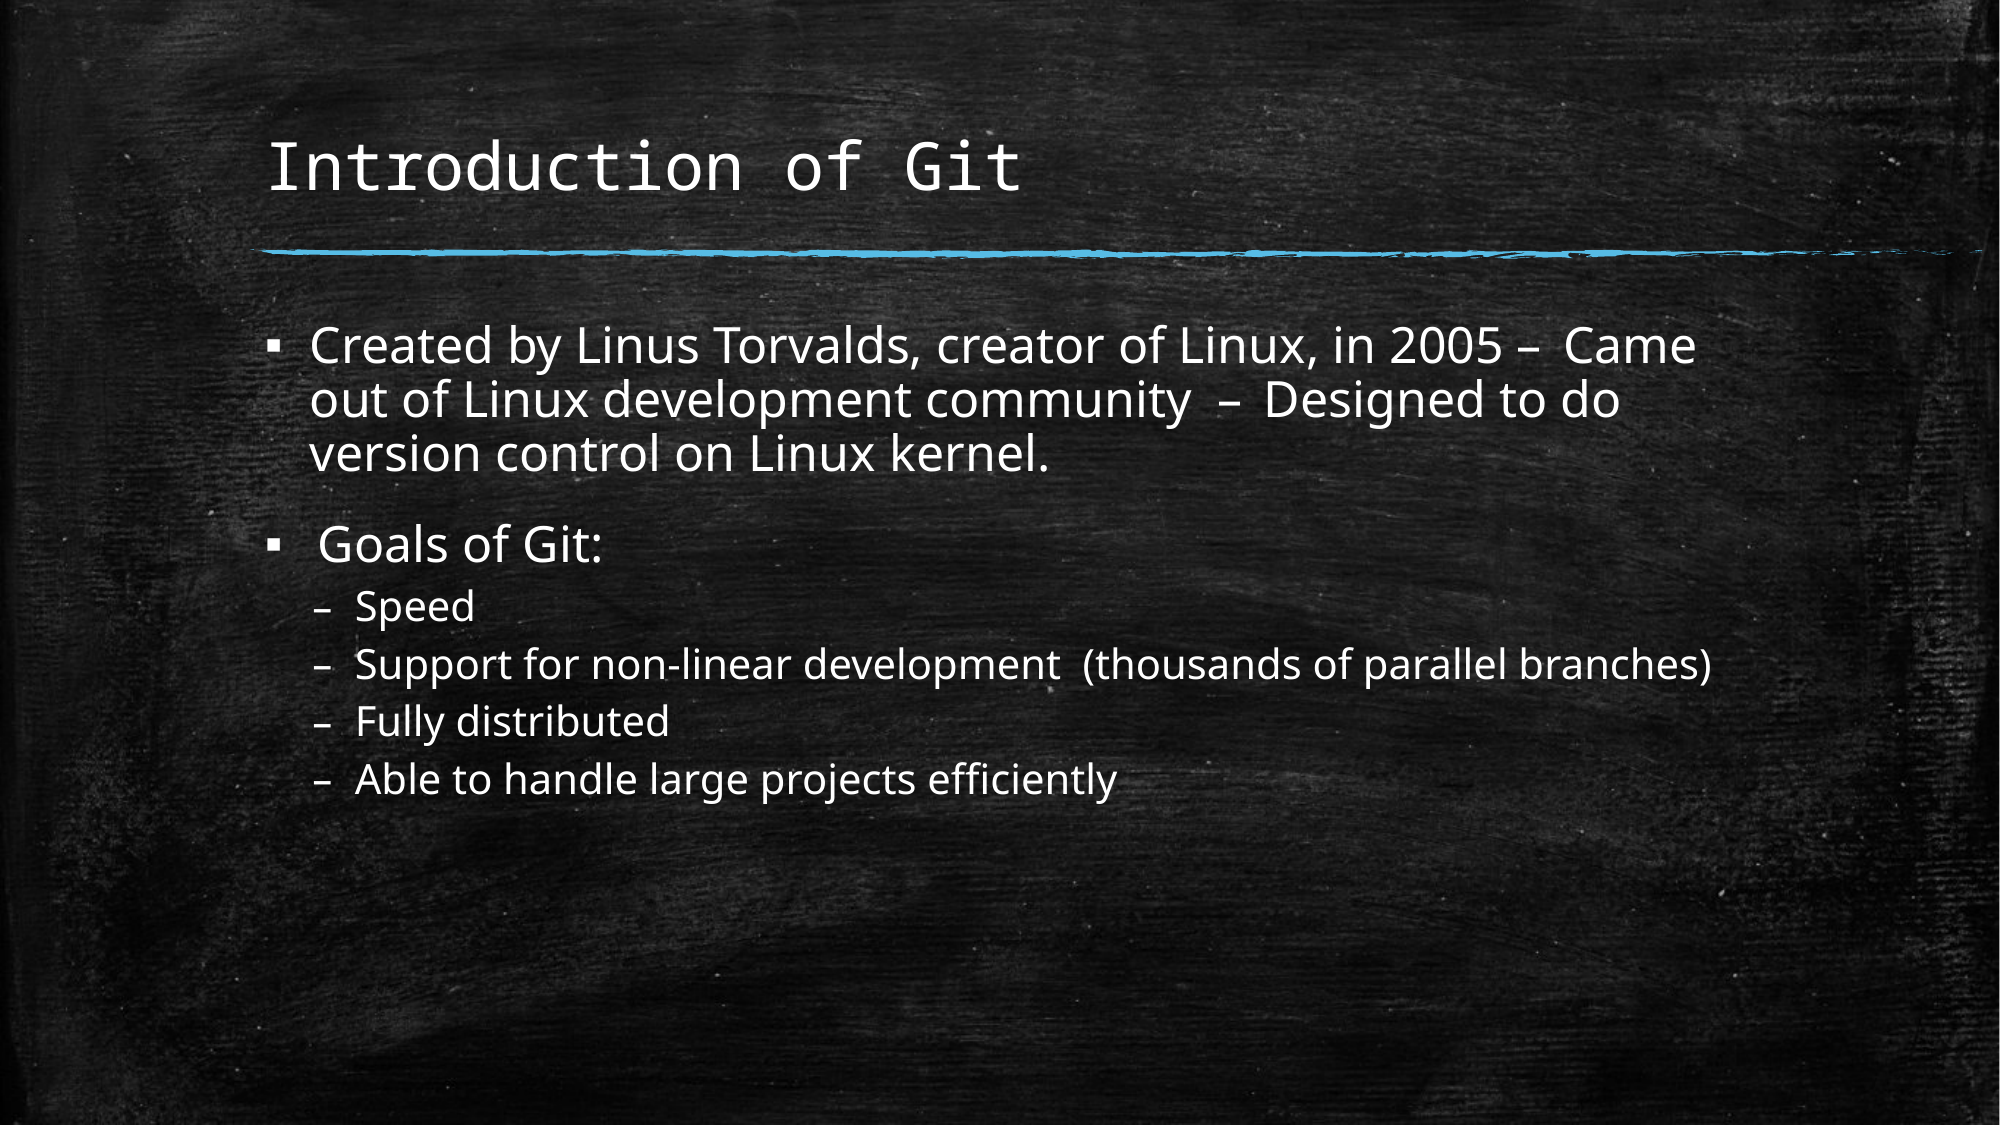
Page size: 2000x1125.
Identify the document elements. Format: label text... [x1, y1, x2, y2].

list Created by Linus Torvalds, creator of Linux, in 2005 – Came out of Linux development community – Designed to do version control on Linux kernel. Goals of Git: Speed Support for non-linear development (thousands of parallel branches) Fully distributed Able to handle large projects efficiently [249, 312, 1750, 1013]
title Introduction of Git [249, 45, 1750, 213]
